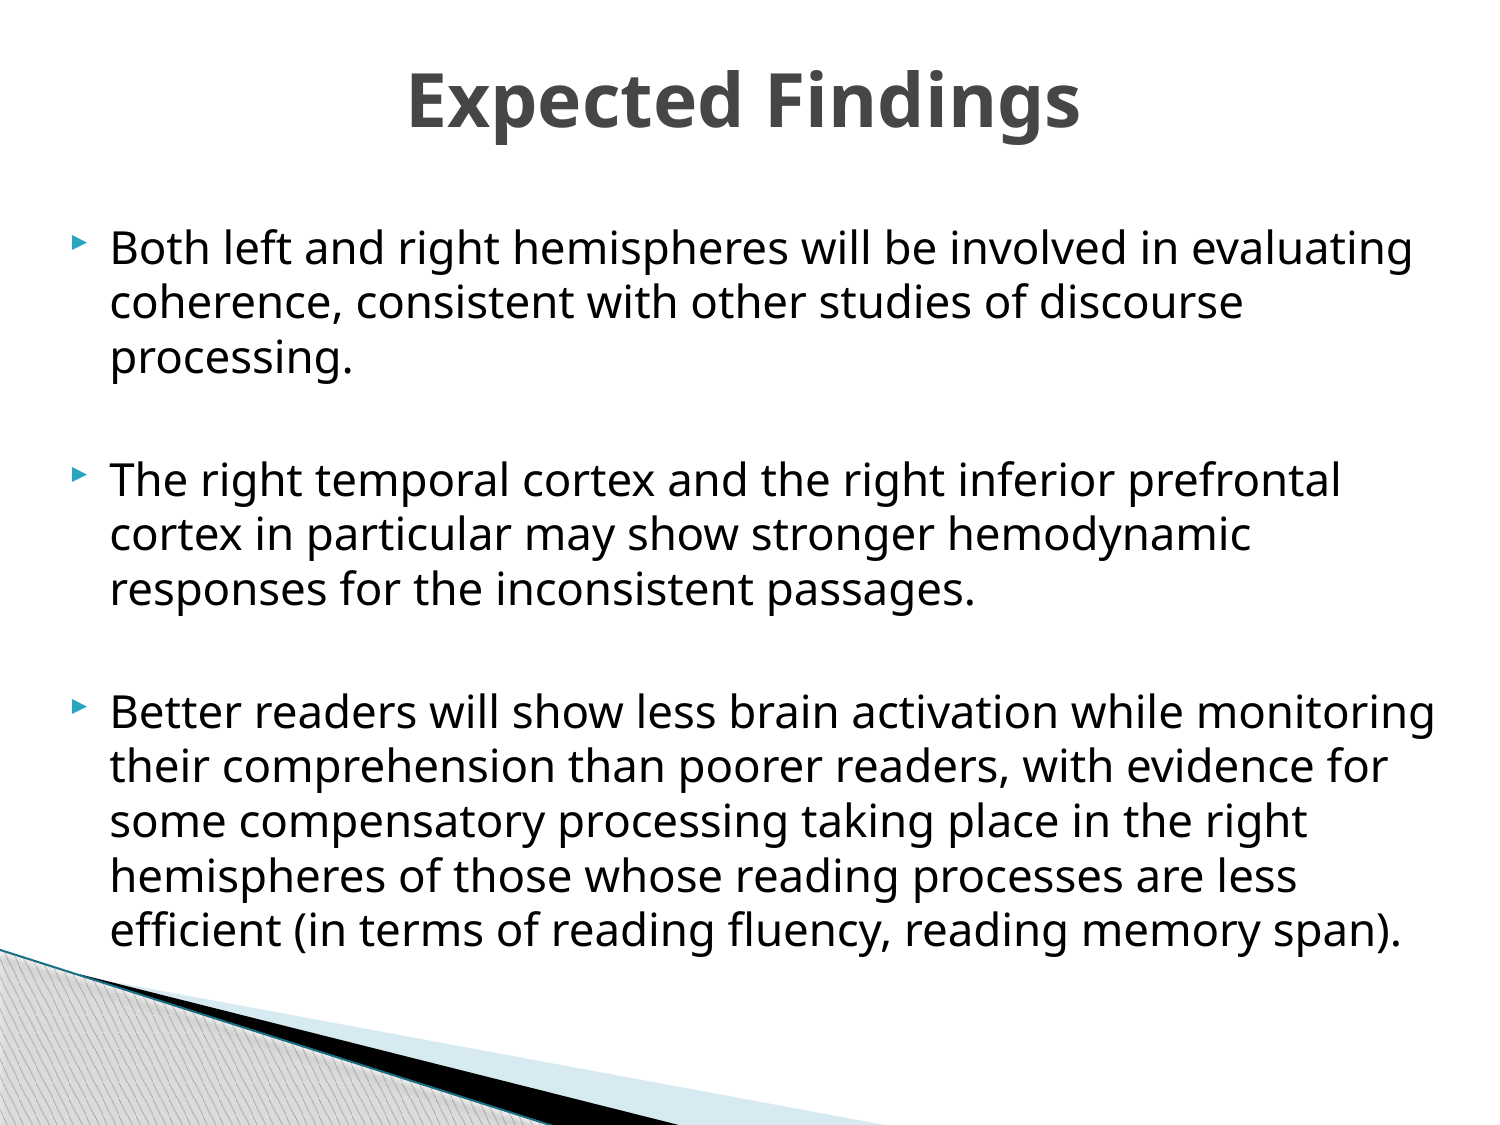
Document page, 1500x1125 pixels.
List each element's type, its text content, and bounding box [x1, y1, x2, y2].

title Expected Findings [62, 45, 1425, 150]
list Both left and right hemispheres will be involved in evaluating coherence, consistent with other studies of discourse processing. The right temporal cortex and the right inferior prefrontal cortex in particular may show stronger hemodynamic responses for the inconsistent passages. Better readers will show less brain activation while monitoring their comprehension than poorer readers, with evidence for some compensatory processing taking place in the right hemispheres of those whose reading processes are less efficient (in terms of reading fluency, reading memory span). [37, 149, 1475, 1038]
